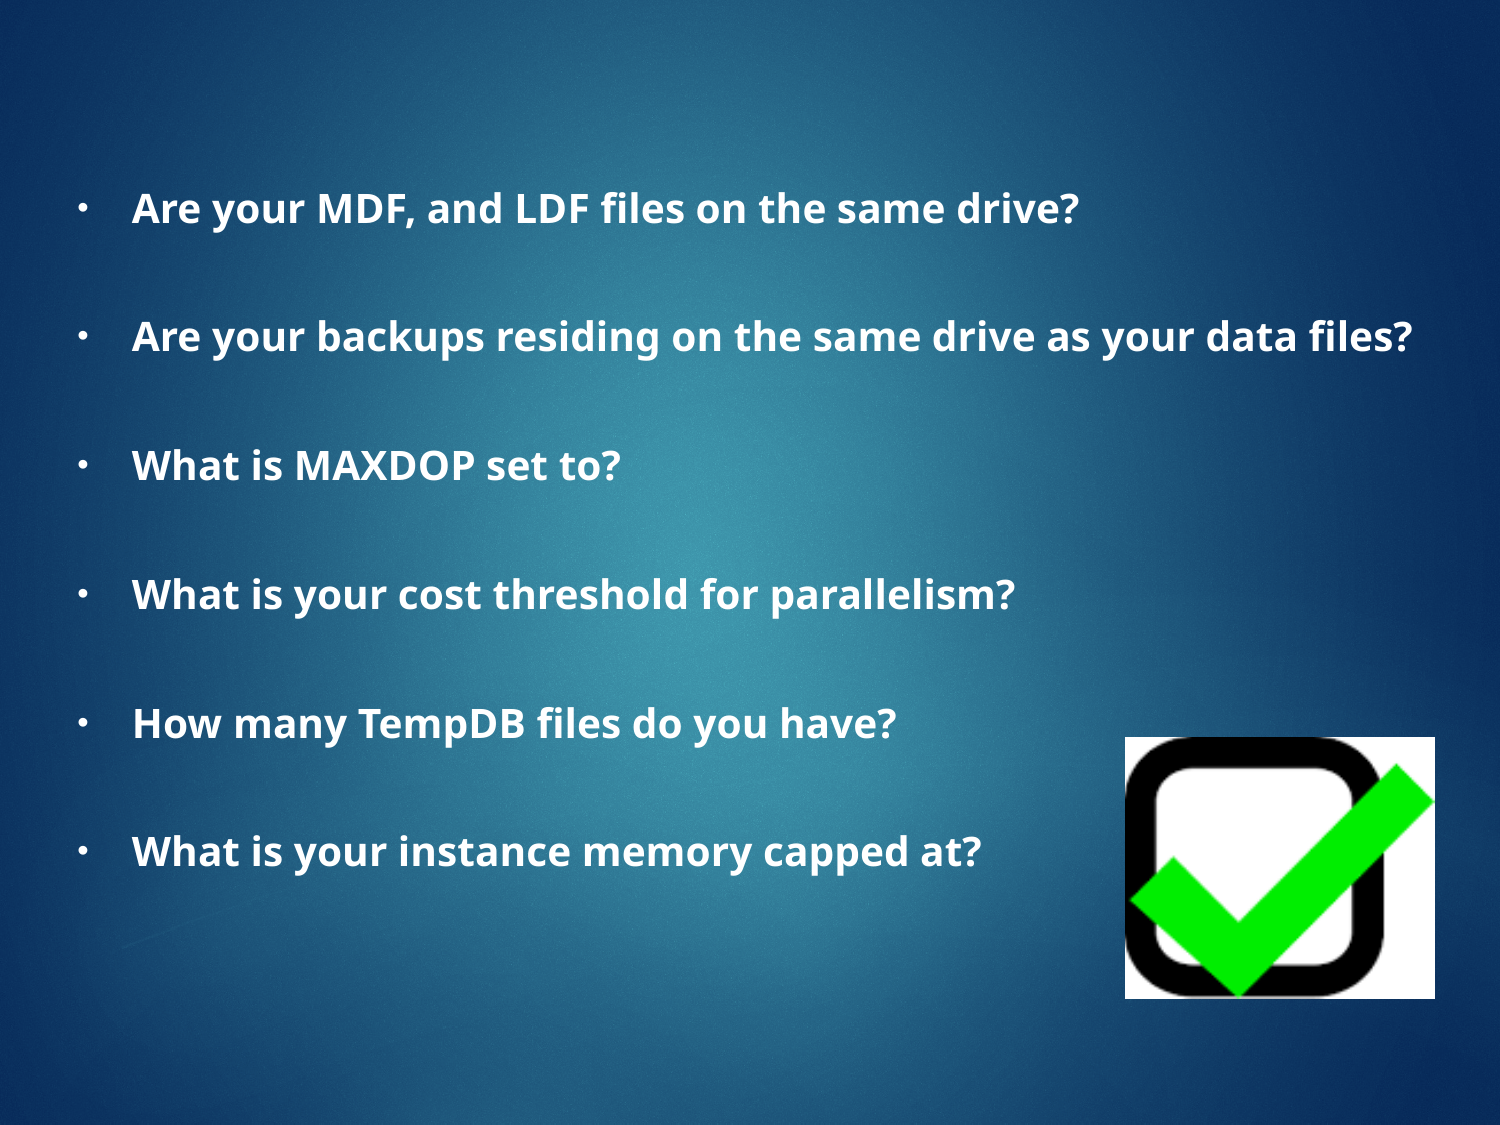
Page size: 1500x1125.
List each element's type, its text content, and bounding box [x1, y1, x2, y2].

list Are your MDF, and LDF files on the same drive? Are your backups residing on the same drive as your data files? What is MAXDOP set to? What is your cost threshold for parallelism? How many TempDB files do you have? What is your instance memory capped at? [62, 174, 1437, 883]
picture [1124, 737, 1435, 1000]
